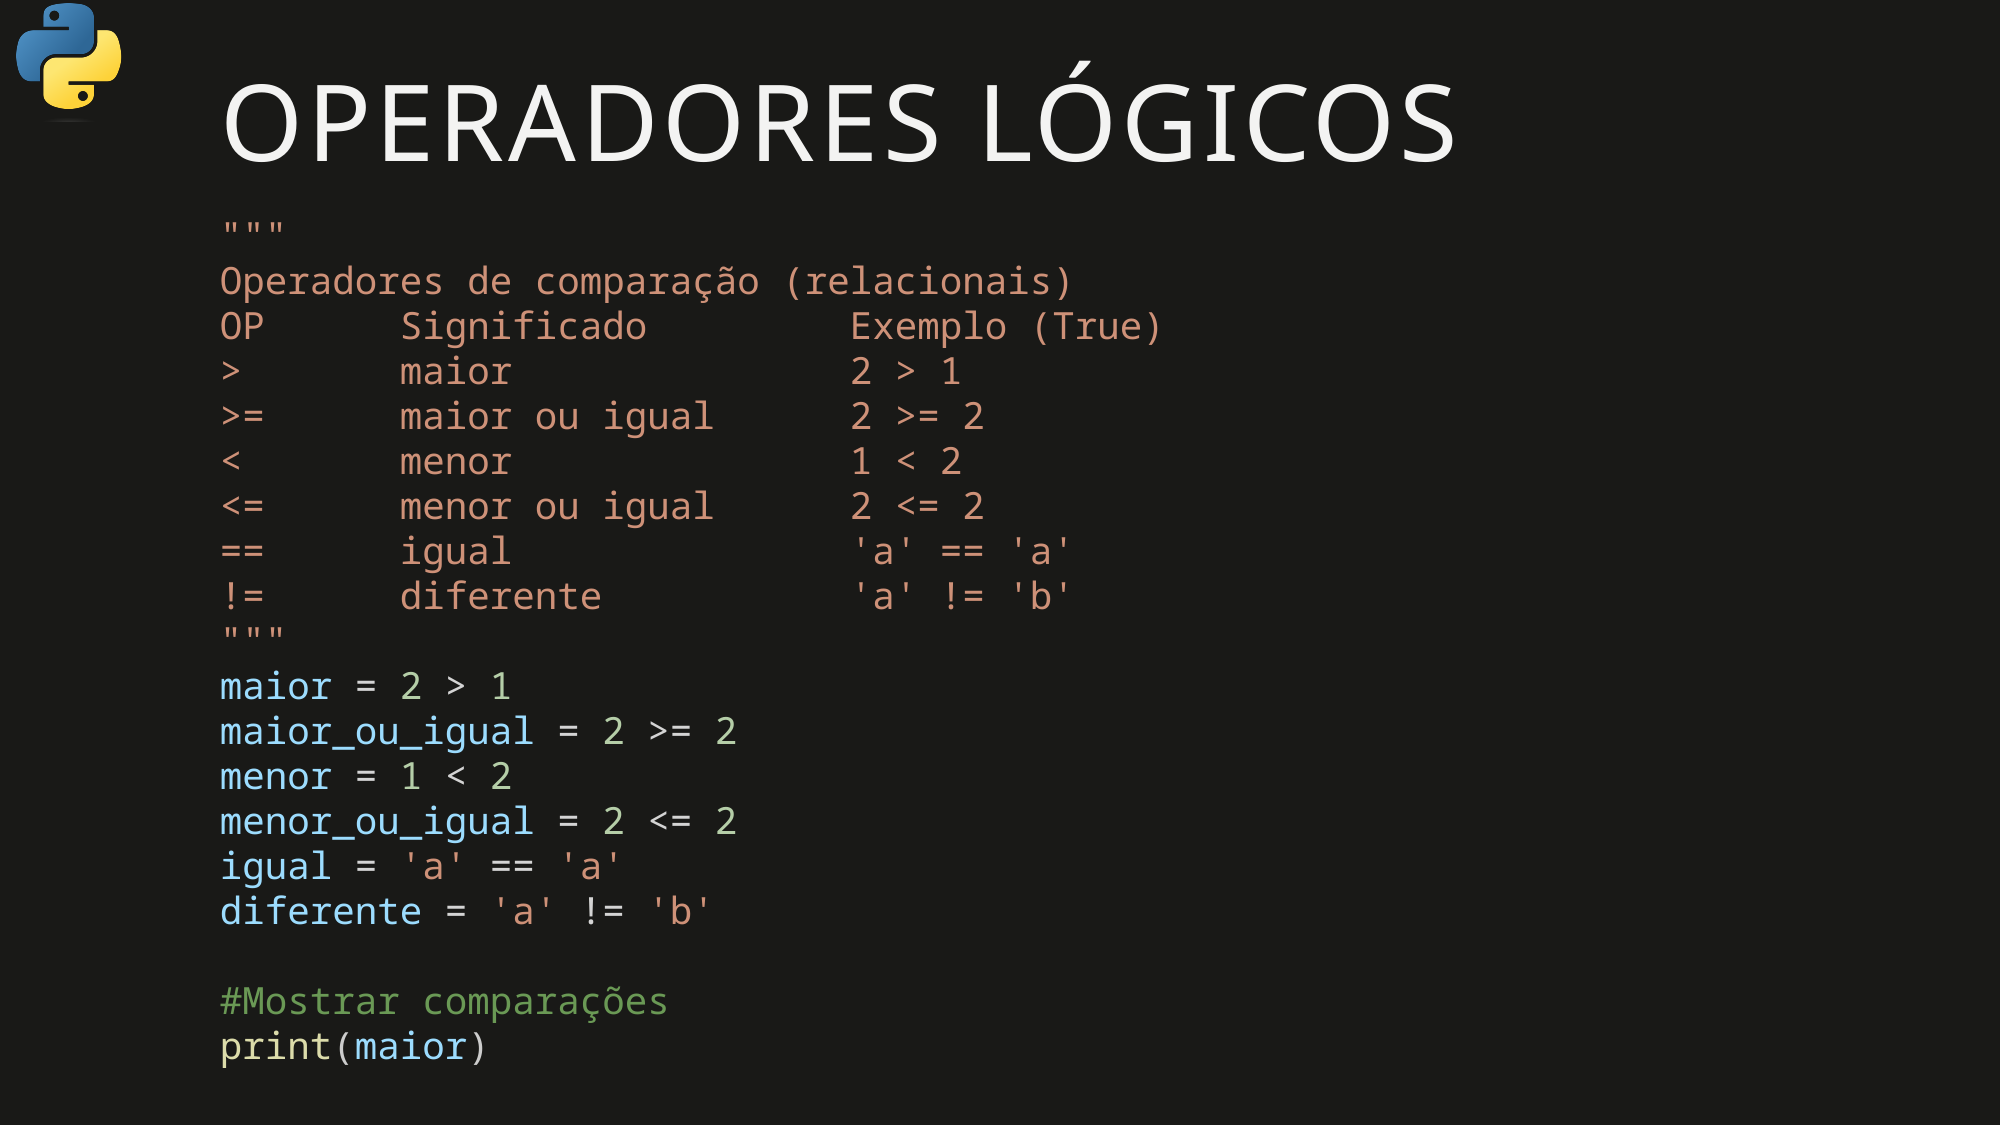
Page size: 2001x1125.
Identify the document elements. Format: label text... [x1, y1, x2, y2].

text_box """ Operadores de comparação (relacionais) OP Significado Exemplo (True) > maior 2 > 1 >= maior ou igual 2 >= 2 < menor 1 < 2 <= menor ou igual 2 <= 2 == igual 'a' == 'a' != diferente 'a' != 'b' """ maior = 2 > 1 maior_ou_igual = 2 >= 2 menor = 1 < 2 menor_ou_igual = 2 <= 2 igual = 'a' == 'a' diferente = 'a' != 'b' #Mostrar comparações print(maior) [205, 204, 1340, 1074]
title Operadores Lógicos [205, 62, 1875, 308]
picture [16, 3, 125, 123]
